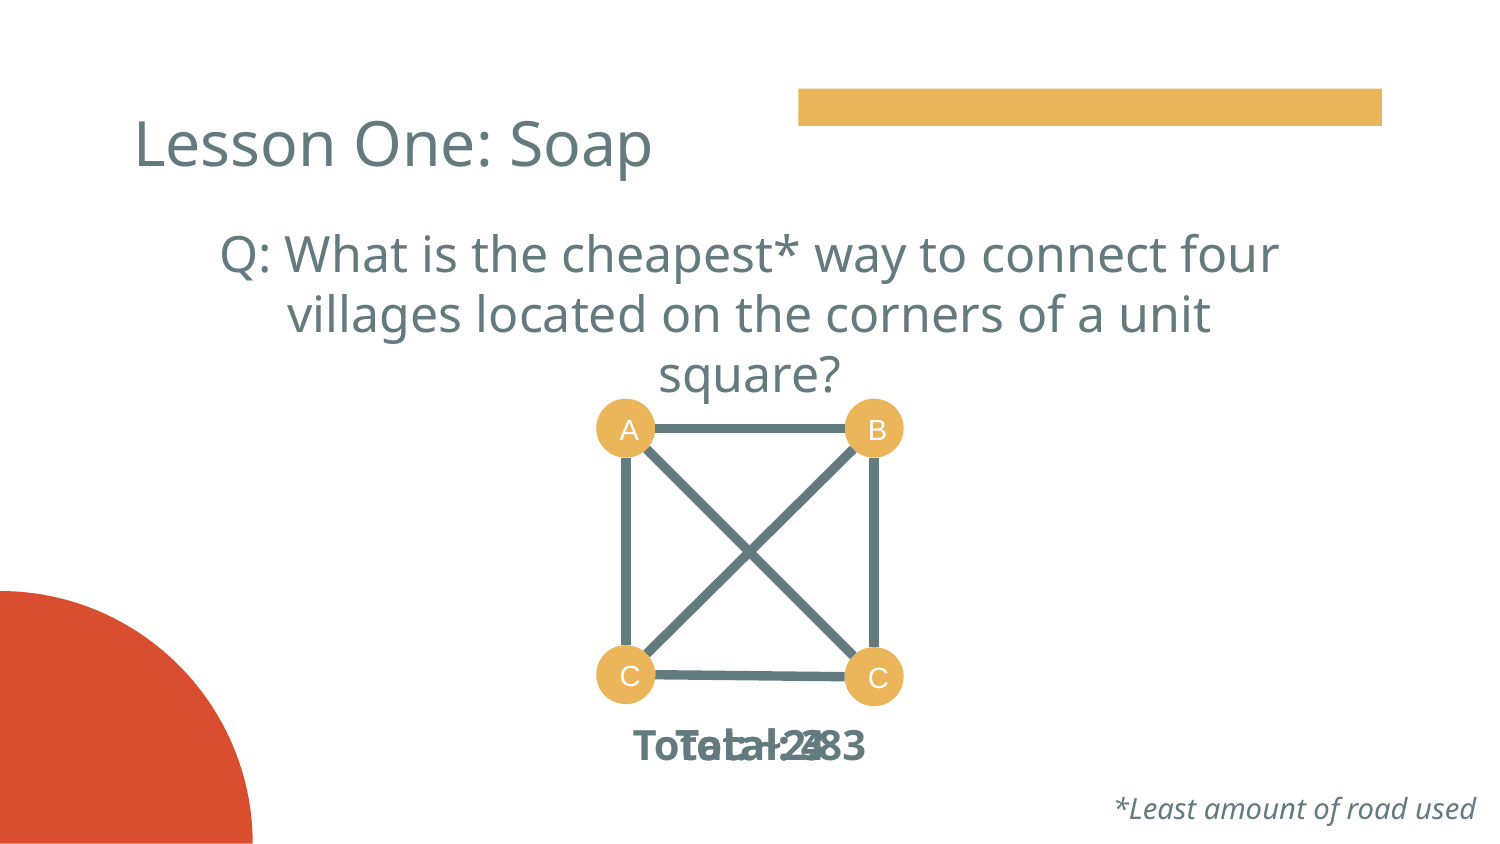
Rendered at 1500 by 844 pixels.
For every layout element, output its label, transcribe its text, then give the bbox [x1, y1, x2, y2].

subtitle Q: What is the cheapest* way to connect four villages located on the corners of a unit square? [177, 207, 1323, 370]
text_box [646, 448, 854, 655]
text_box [596, 398, 904, 707]
title Lesson One: Soap [118, 88, 750, 183]
text_box *Least amount of road used [1069, 775, 1492, 844]
text_box Total: ~2.83 [595, 714, 904, 782]
